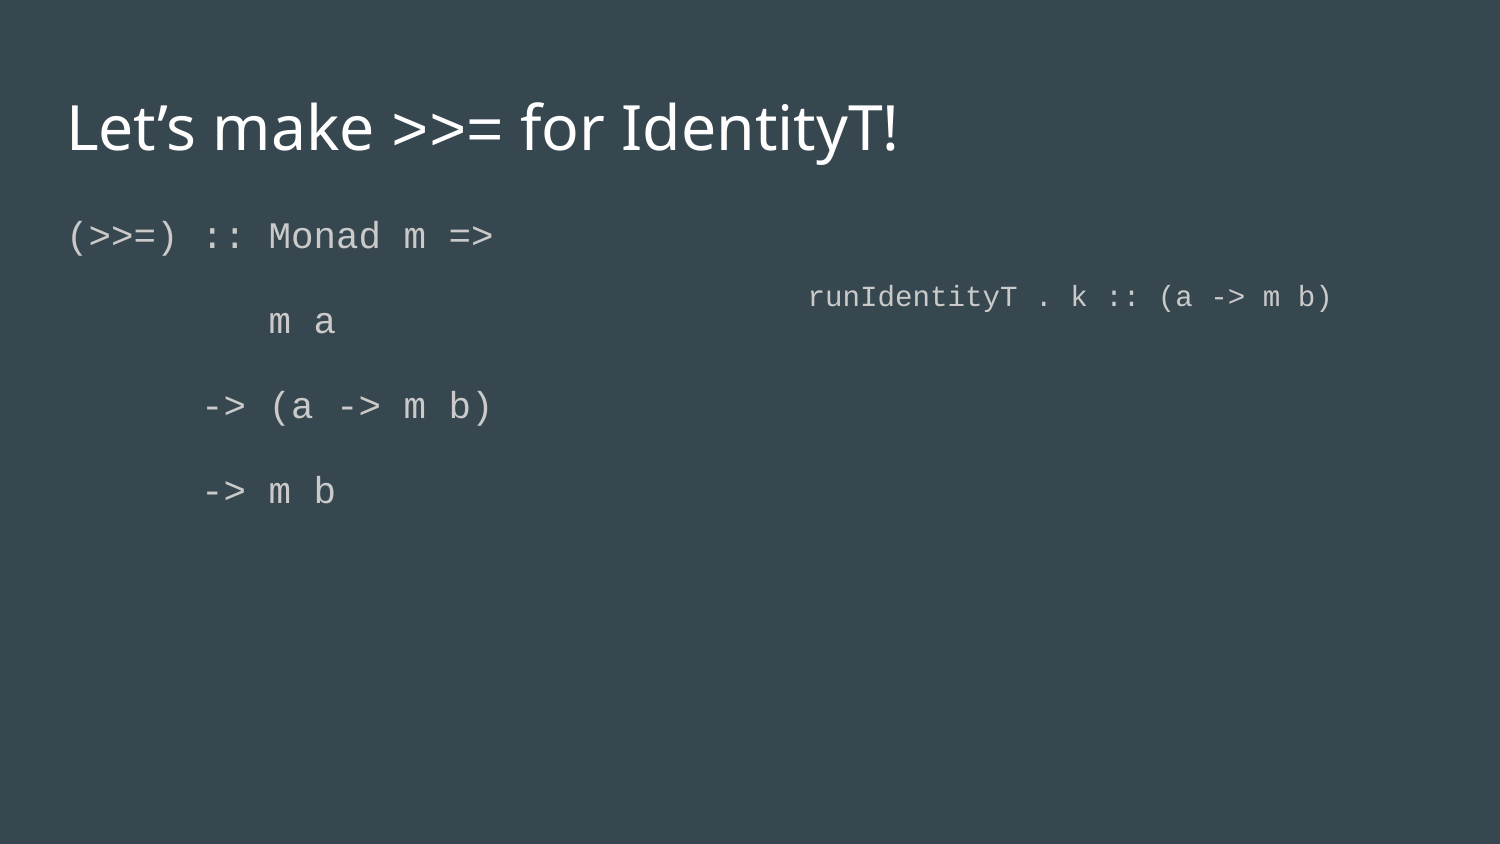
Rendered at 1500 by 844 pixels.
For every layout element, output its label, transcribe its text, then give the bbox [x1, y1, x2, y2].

list runIdentityT . k :: (a -> m b) [792, 189, 1449, 750]
list (>>=) :: Monad m => m a -> (a -> m b) -> m b [51, 189, 708, 750]
title Let’s make >>= for IdentityT! [51, 72, 1449, 167]
